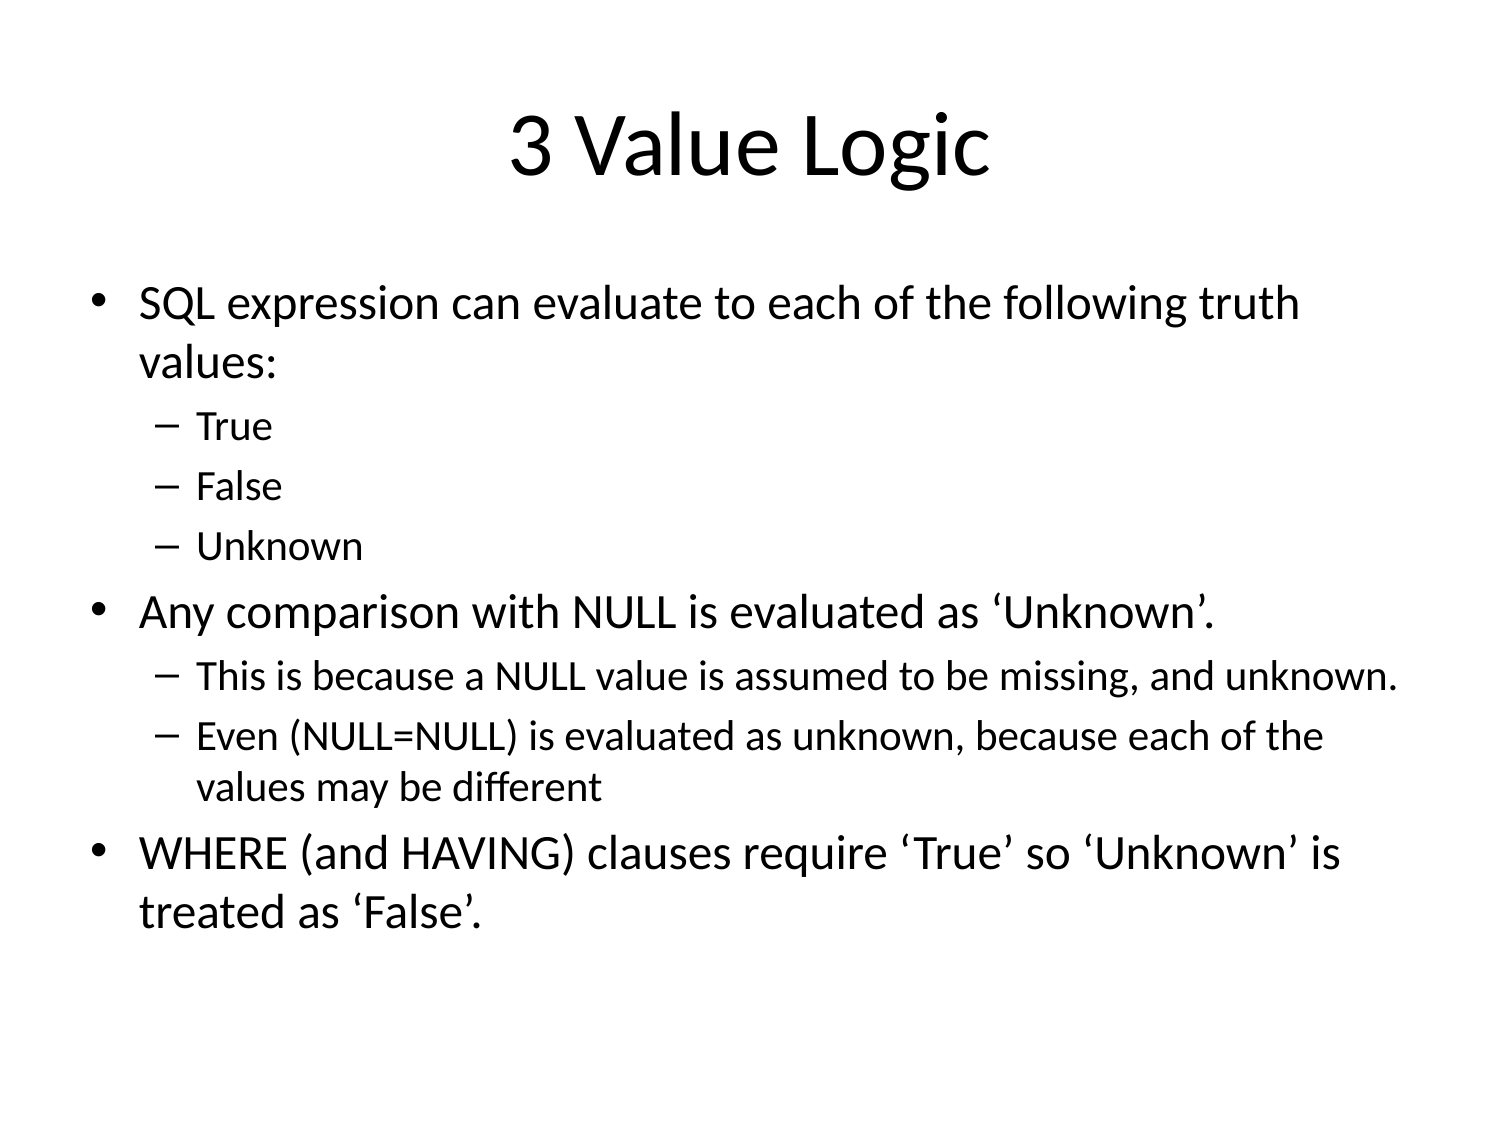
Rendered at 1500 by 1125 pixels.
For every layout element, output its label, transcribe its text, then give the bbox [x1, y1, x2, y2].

list SQL expression can evaluate to each of the following truth values: True False Unknown Any comparison with NULL is evaluated as ‘Unknown’. This is because a NULL value is assumed to be missing, and unknown. Even (NULL=NULL) is evaluated as unknown, because each of the values may be different WHERE (and HAVING) clauses require ‘True’ so ‘Unknown’ is treated as ‘False’. [75, 262, 1425, 1005]
title 3 Value Logic [75, 45, 1425, 233]
